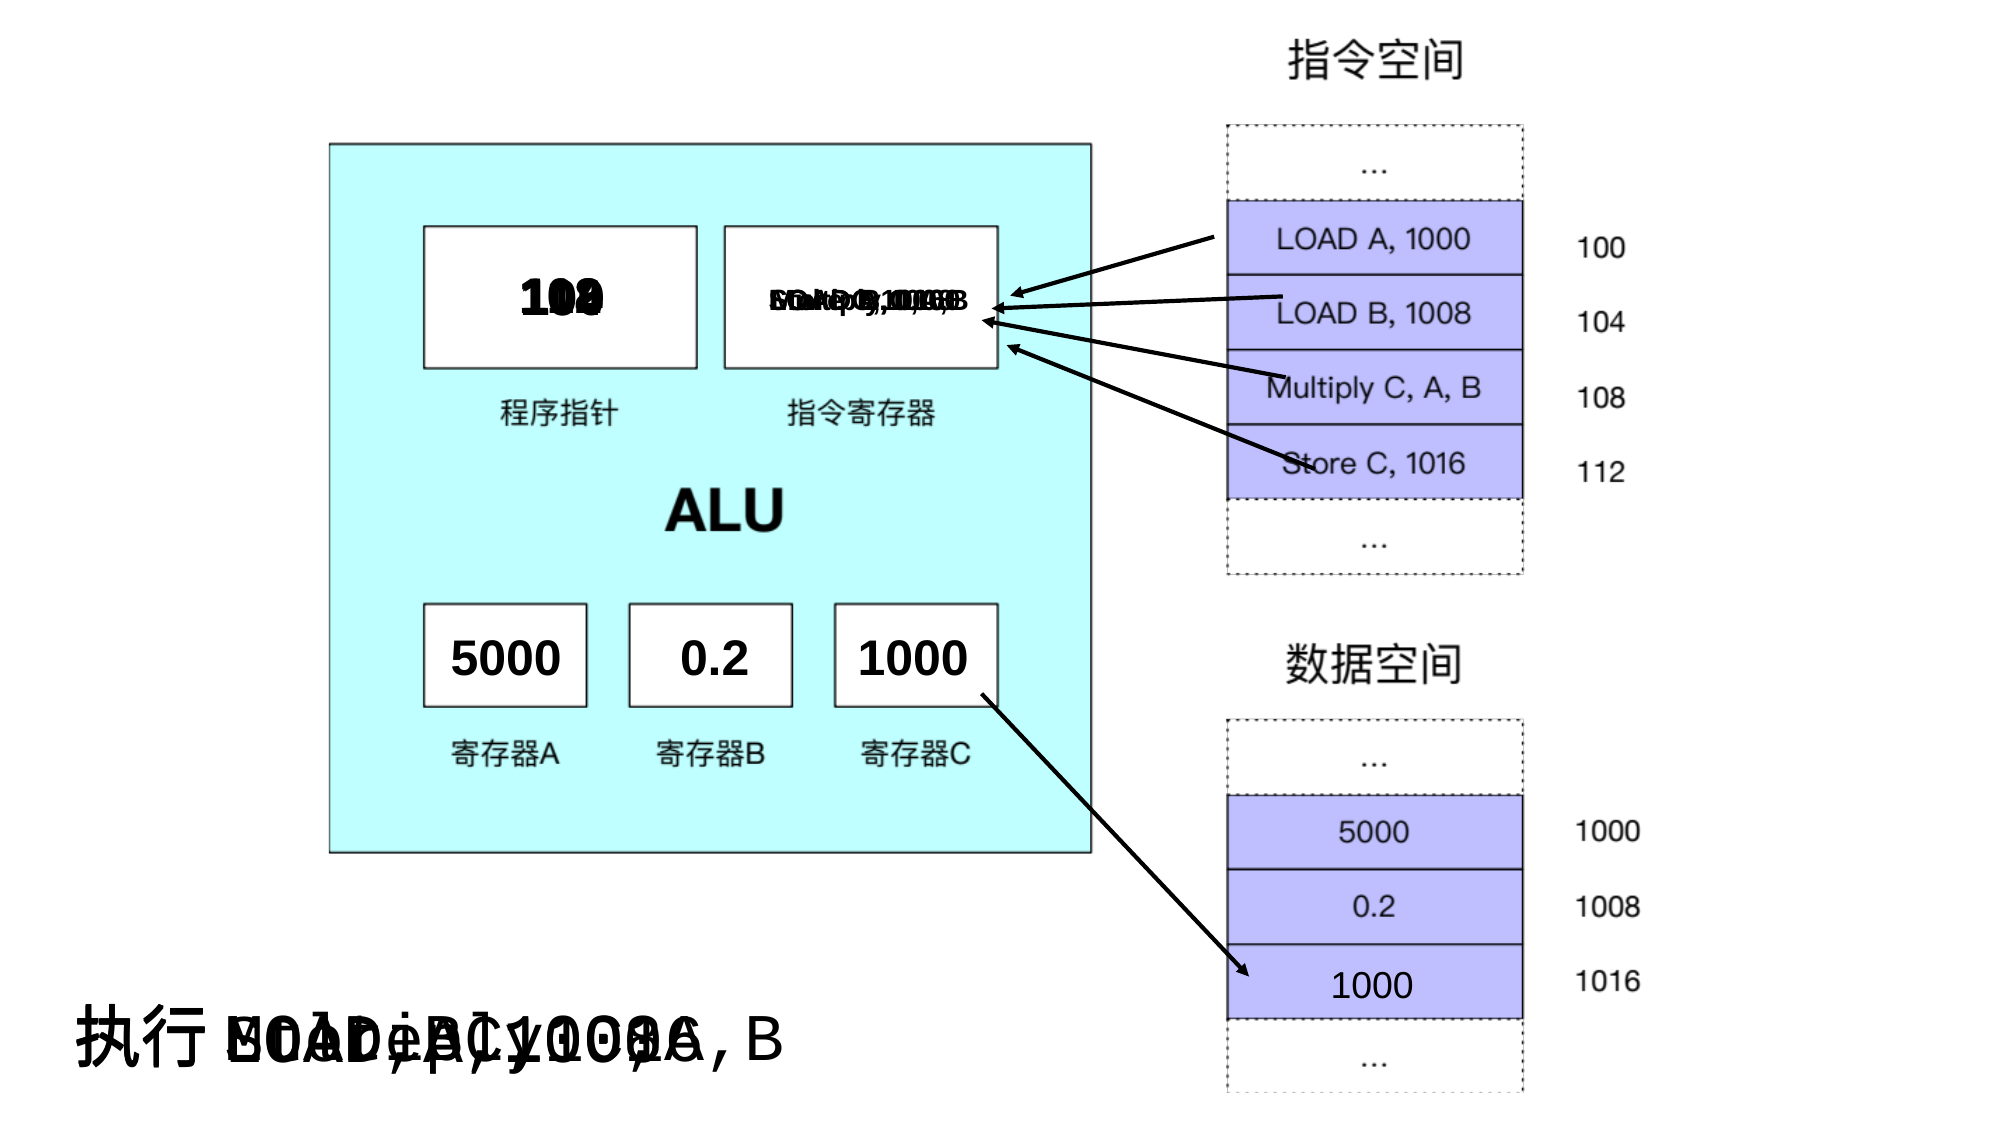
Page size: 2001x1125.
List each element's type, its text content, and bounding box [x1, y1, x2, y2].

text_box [981, 693, 1249, 977]
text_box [981, 320, 1286, 378]
picture [328, 18, 1649, 1093]
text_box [991, 296, 1283, 309]
text_box 执行Store C,1016 [59, 986, 328, 1082]
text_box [1010, 236, 1215, 296]
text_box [1006, 345, 1315, 469]
